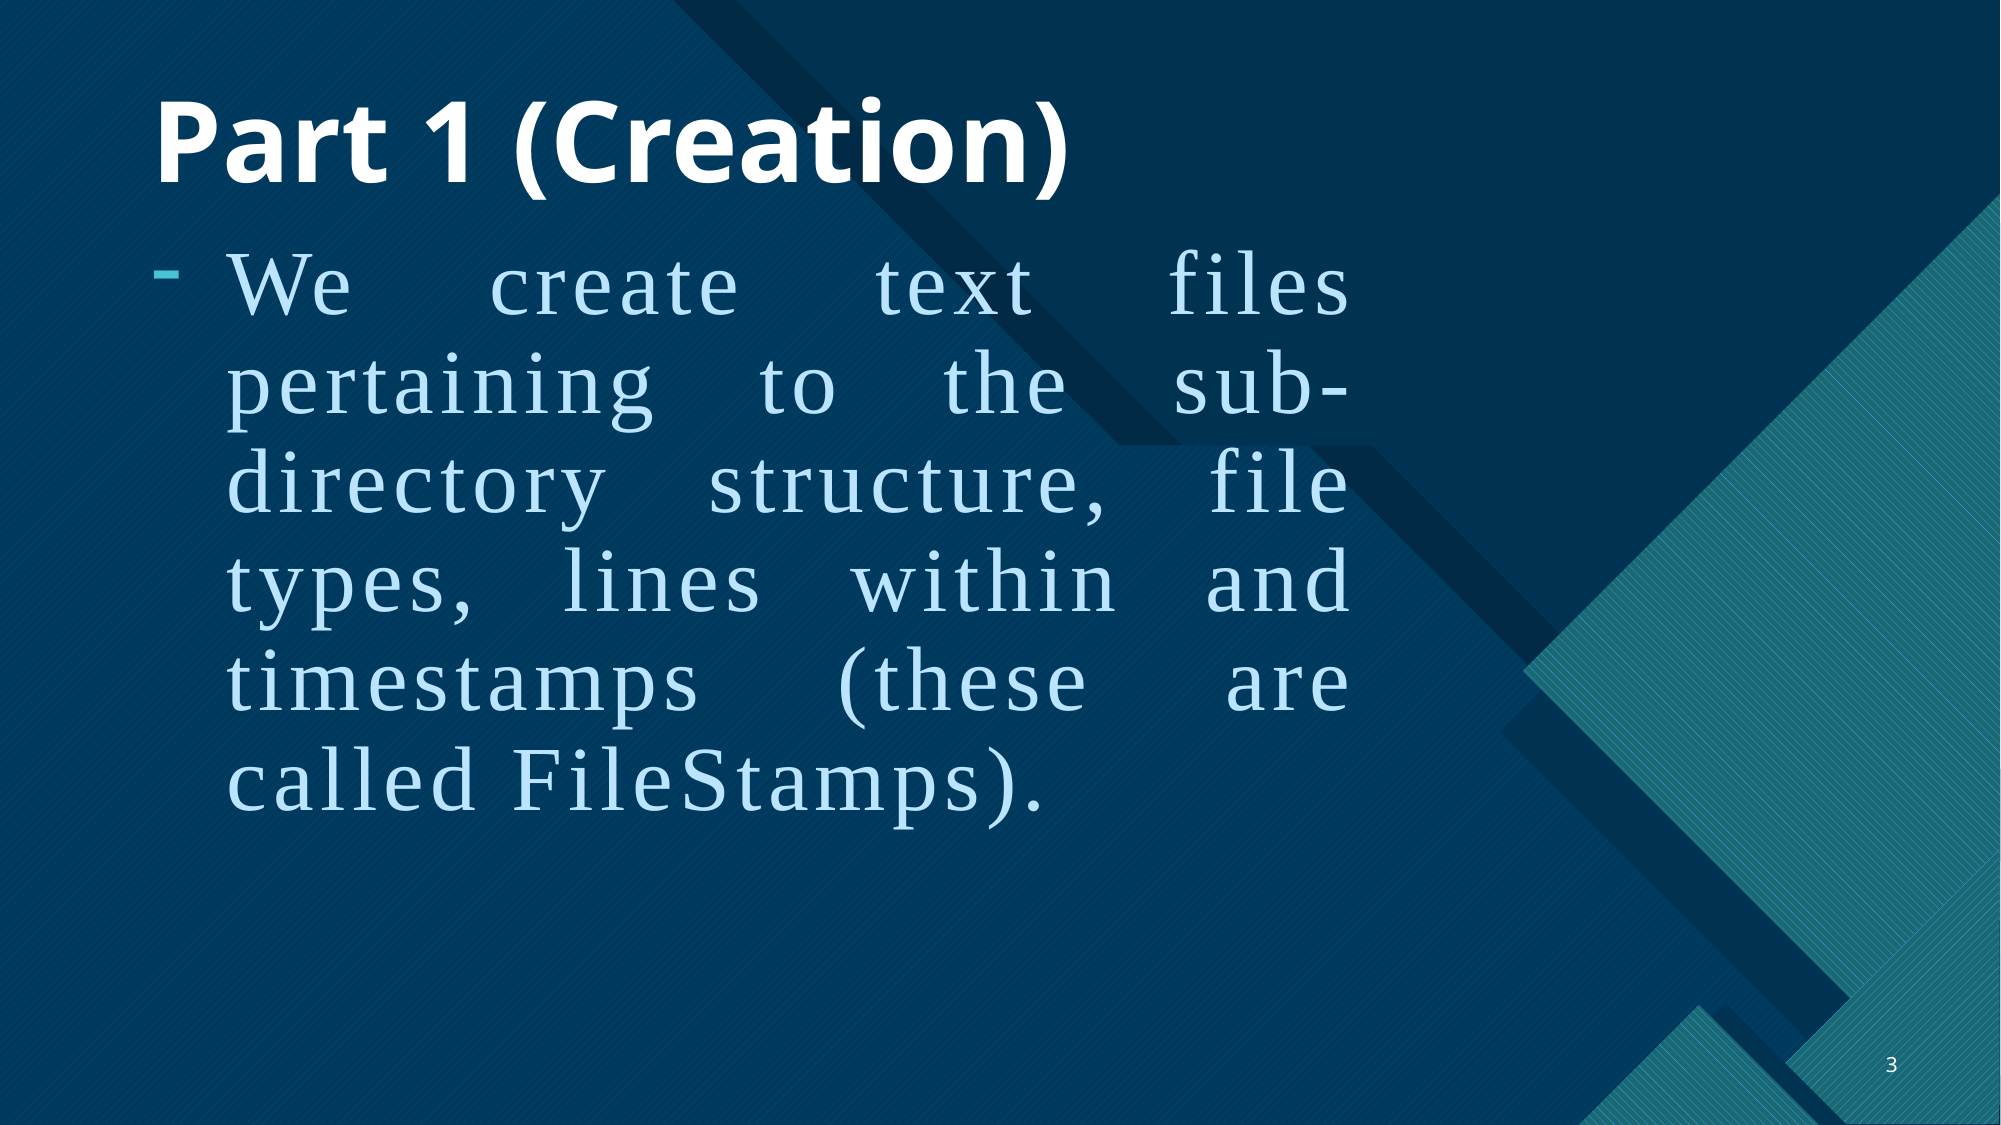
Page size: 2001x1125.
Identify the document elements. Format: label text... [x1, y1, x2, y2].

slide_number 3 [1845, 1035, 1913, 1096]
title Part 1 (Creation) [136, 73, 1413, 215]
list We create text files pertaining to the sub-directory structure, file types, lines within and timestamps (these are called FileStamps). [136, 228, 1374, 1036]
